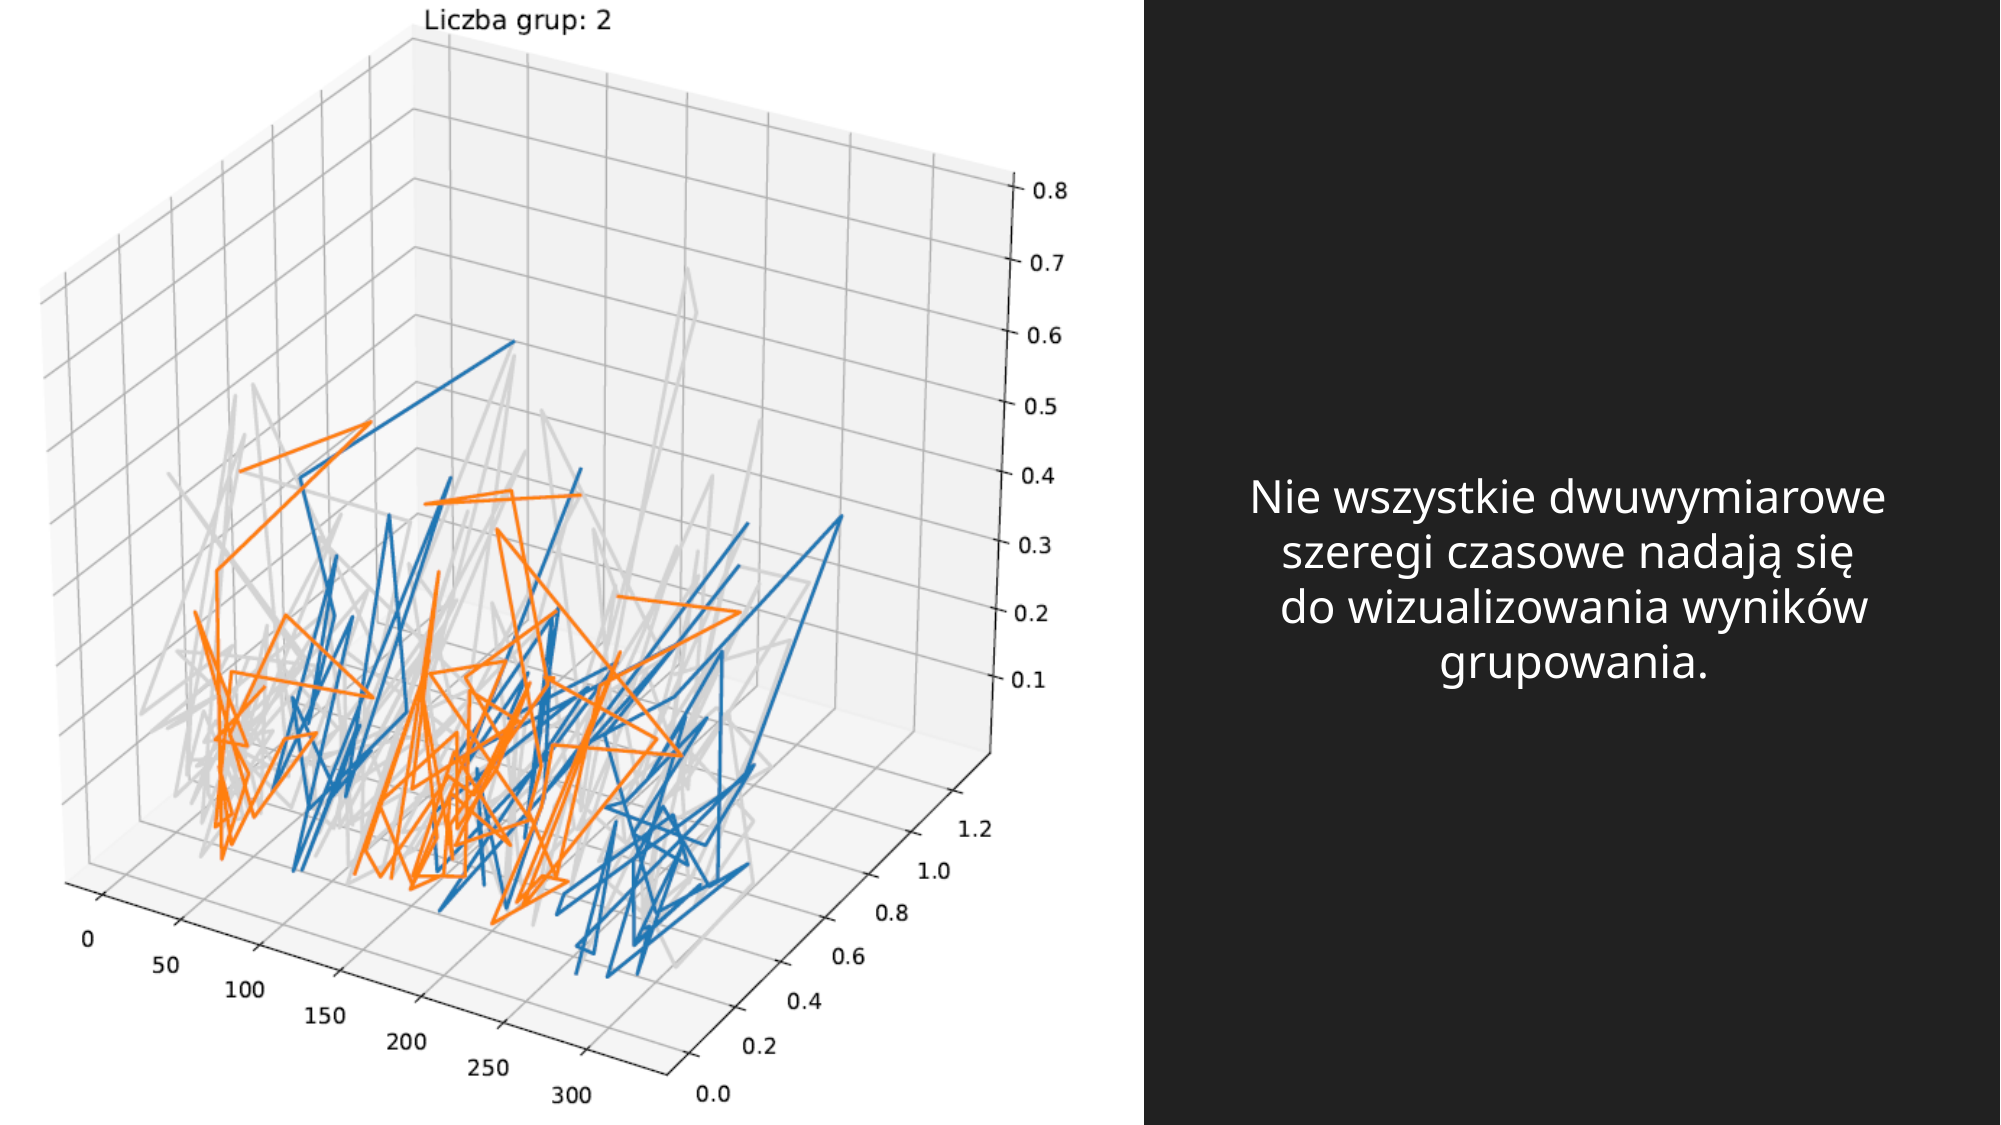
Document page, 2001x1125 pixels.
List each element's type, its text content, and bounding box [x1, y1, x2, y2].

picture [0, 0, 1144, 1125]
text_box Nie wszystkie dwuwymiarowe szeregi czasowe nadają się do wizualizowania wyników grupowania. [1211, 460, 1938, 696]
